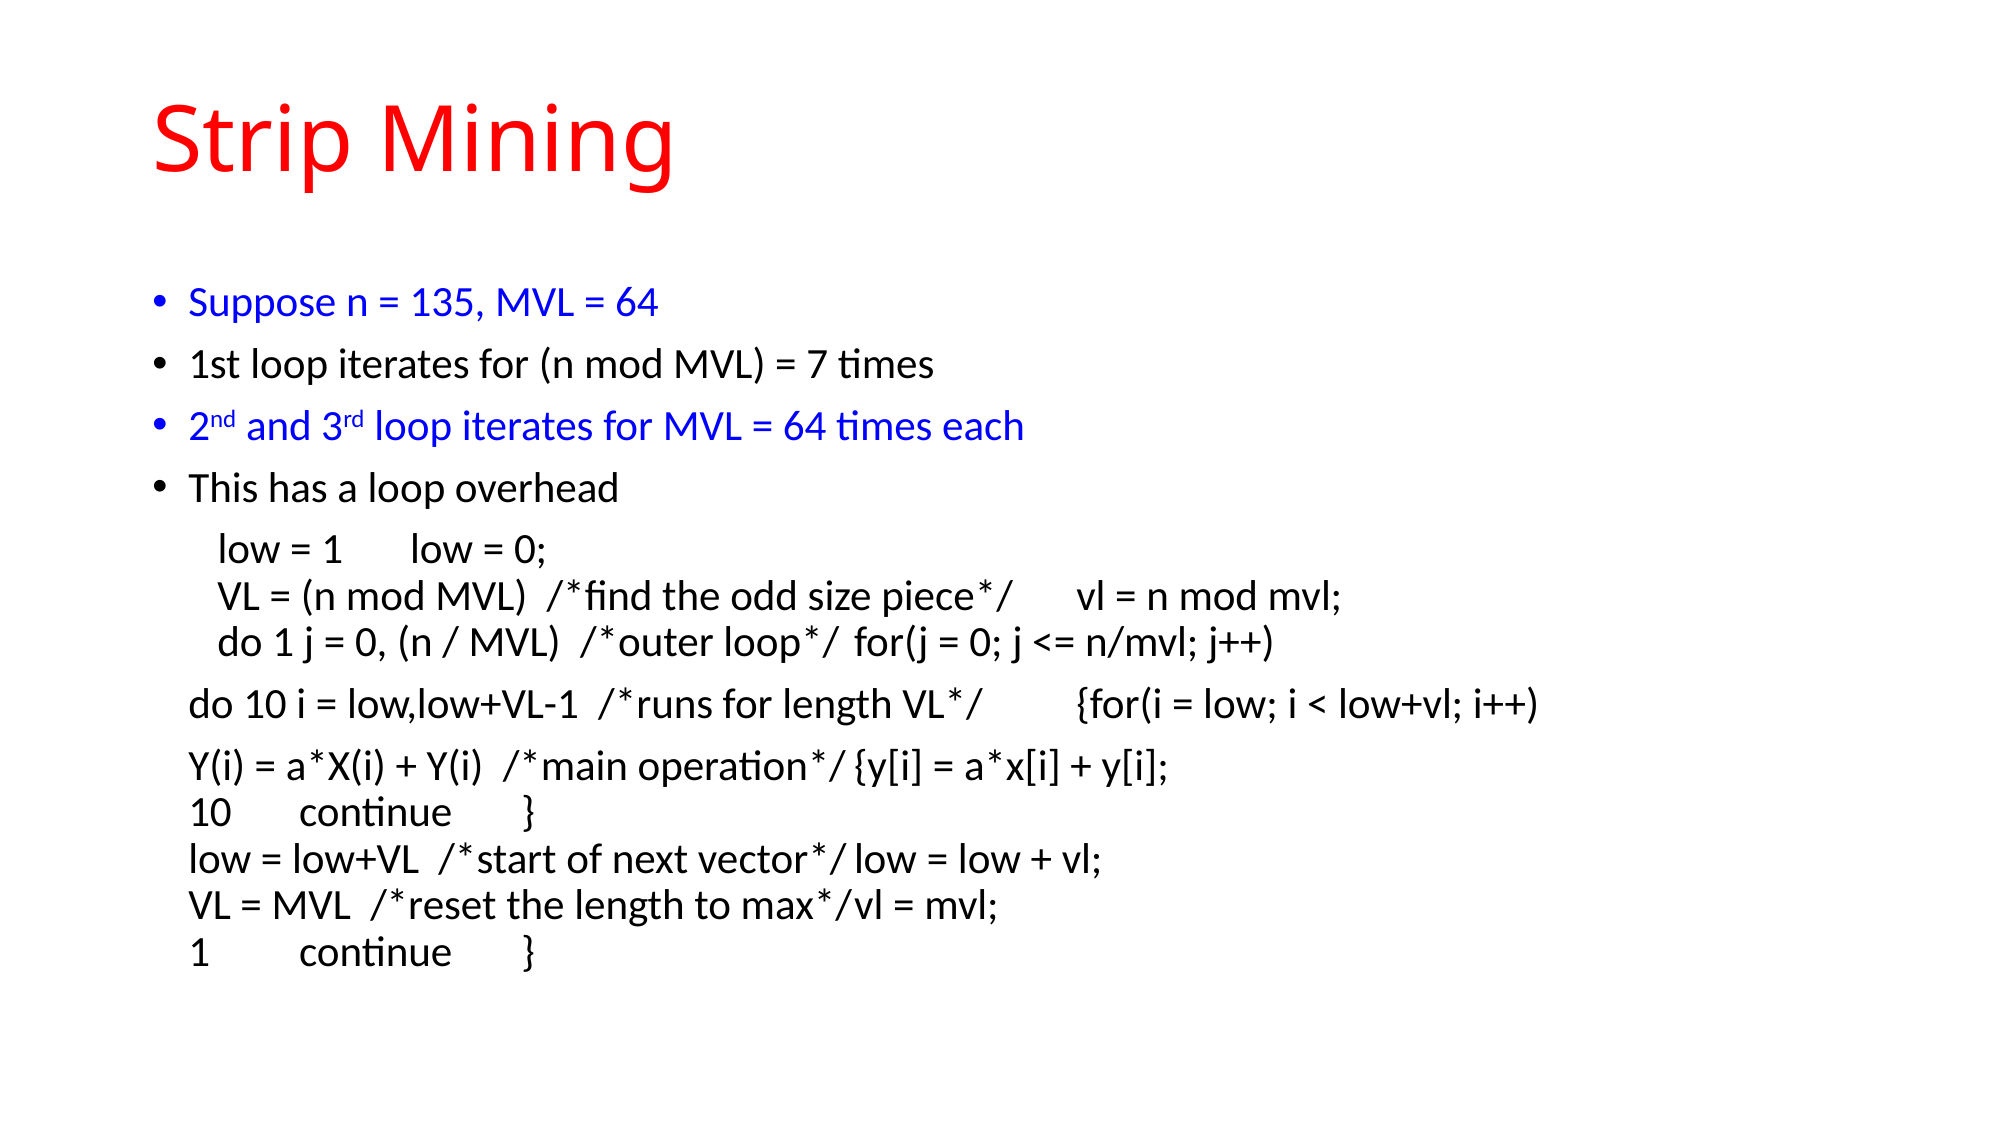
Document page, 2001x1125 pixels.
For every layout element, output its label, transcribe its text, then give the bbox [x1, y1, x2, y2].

title Strip Mining [137, 59, 1863, 223]
list Suppose n = 135, MVL = 64 1st loop iterates for (n mod MVL) = 7 times 2nd and 3rd loop iterates for MVL = 64 times each This has a loop overhead low = 1 low = 0; VL = (n mod MVL) /*find the odd size piece*/ vl = n mod mvl; do 1 j = 0, (n / MVL) /*outer loop*/ for(j = 0; j <= n/mvl; j++) do 10 i = low,low+VL-1 /*runs for length VL*/ {for(i = low; i < low+vl; i++) Y(i) = a*X(i) + Y(i) /*main operation*/ {y[i] = a*x[i] + y[i]; 10 continue } low = low+VL /*start of next vector*/ low = low + vl; VL = MVL /*reset the length to max*/ vl = mvl; 1 continue } [137, 272, 1863, 986]
